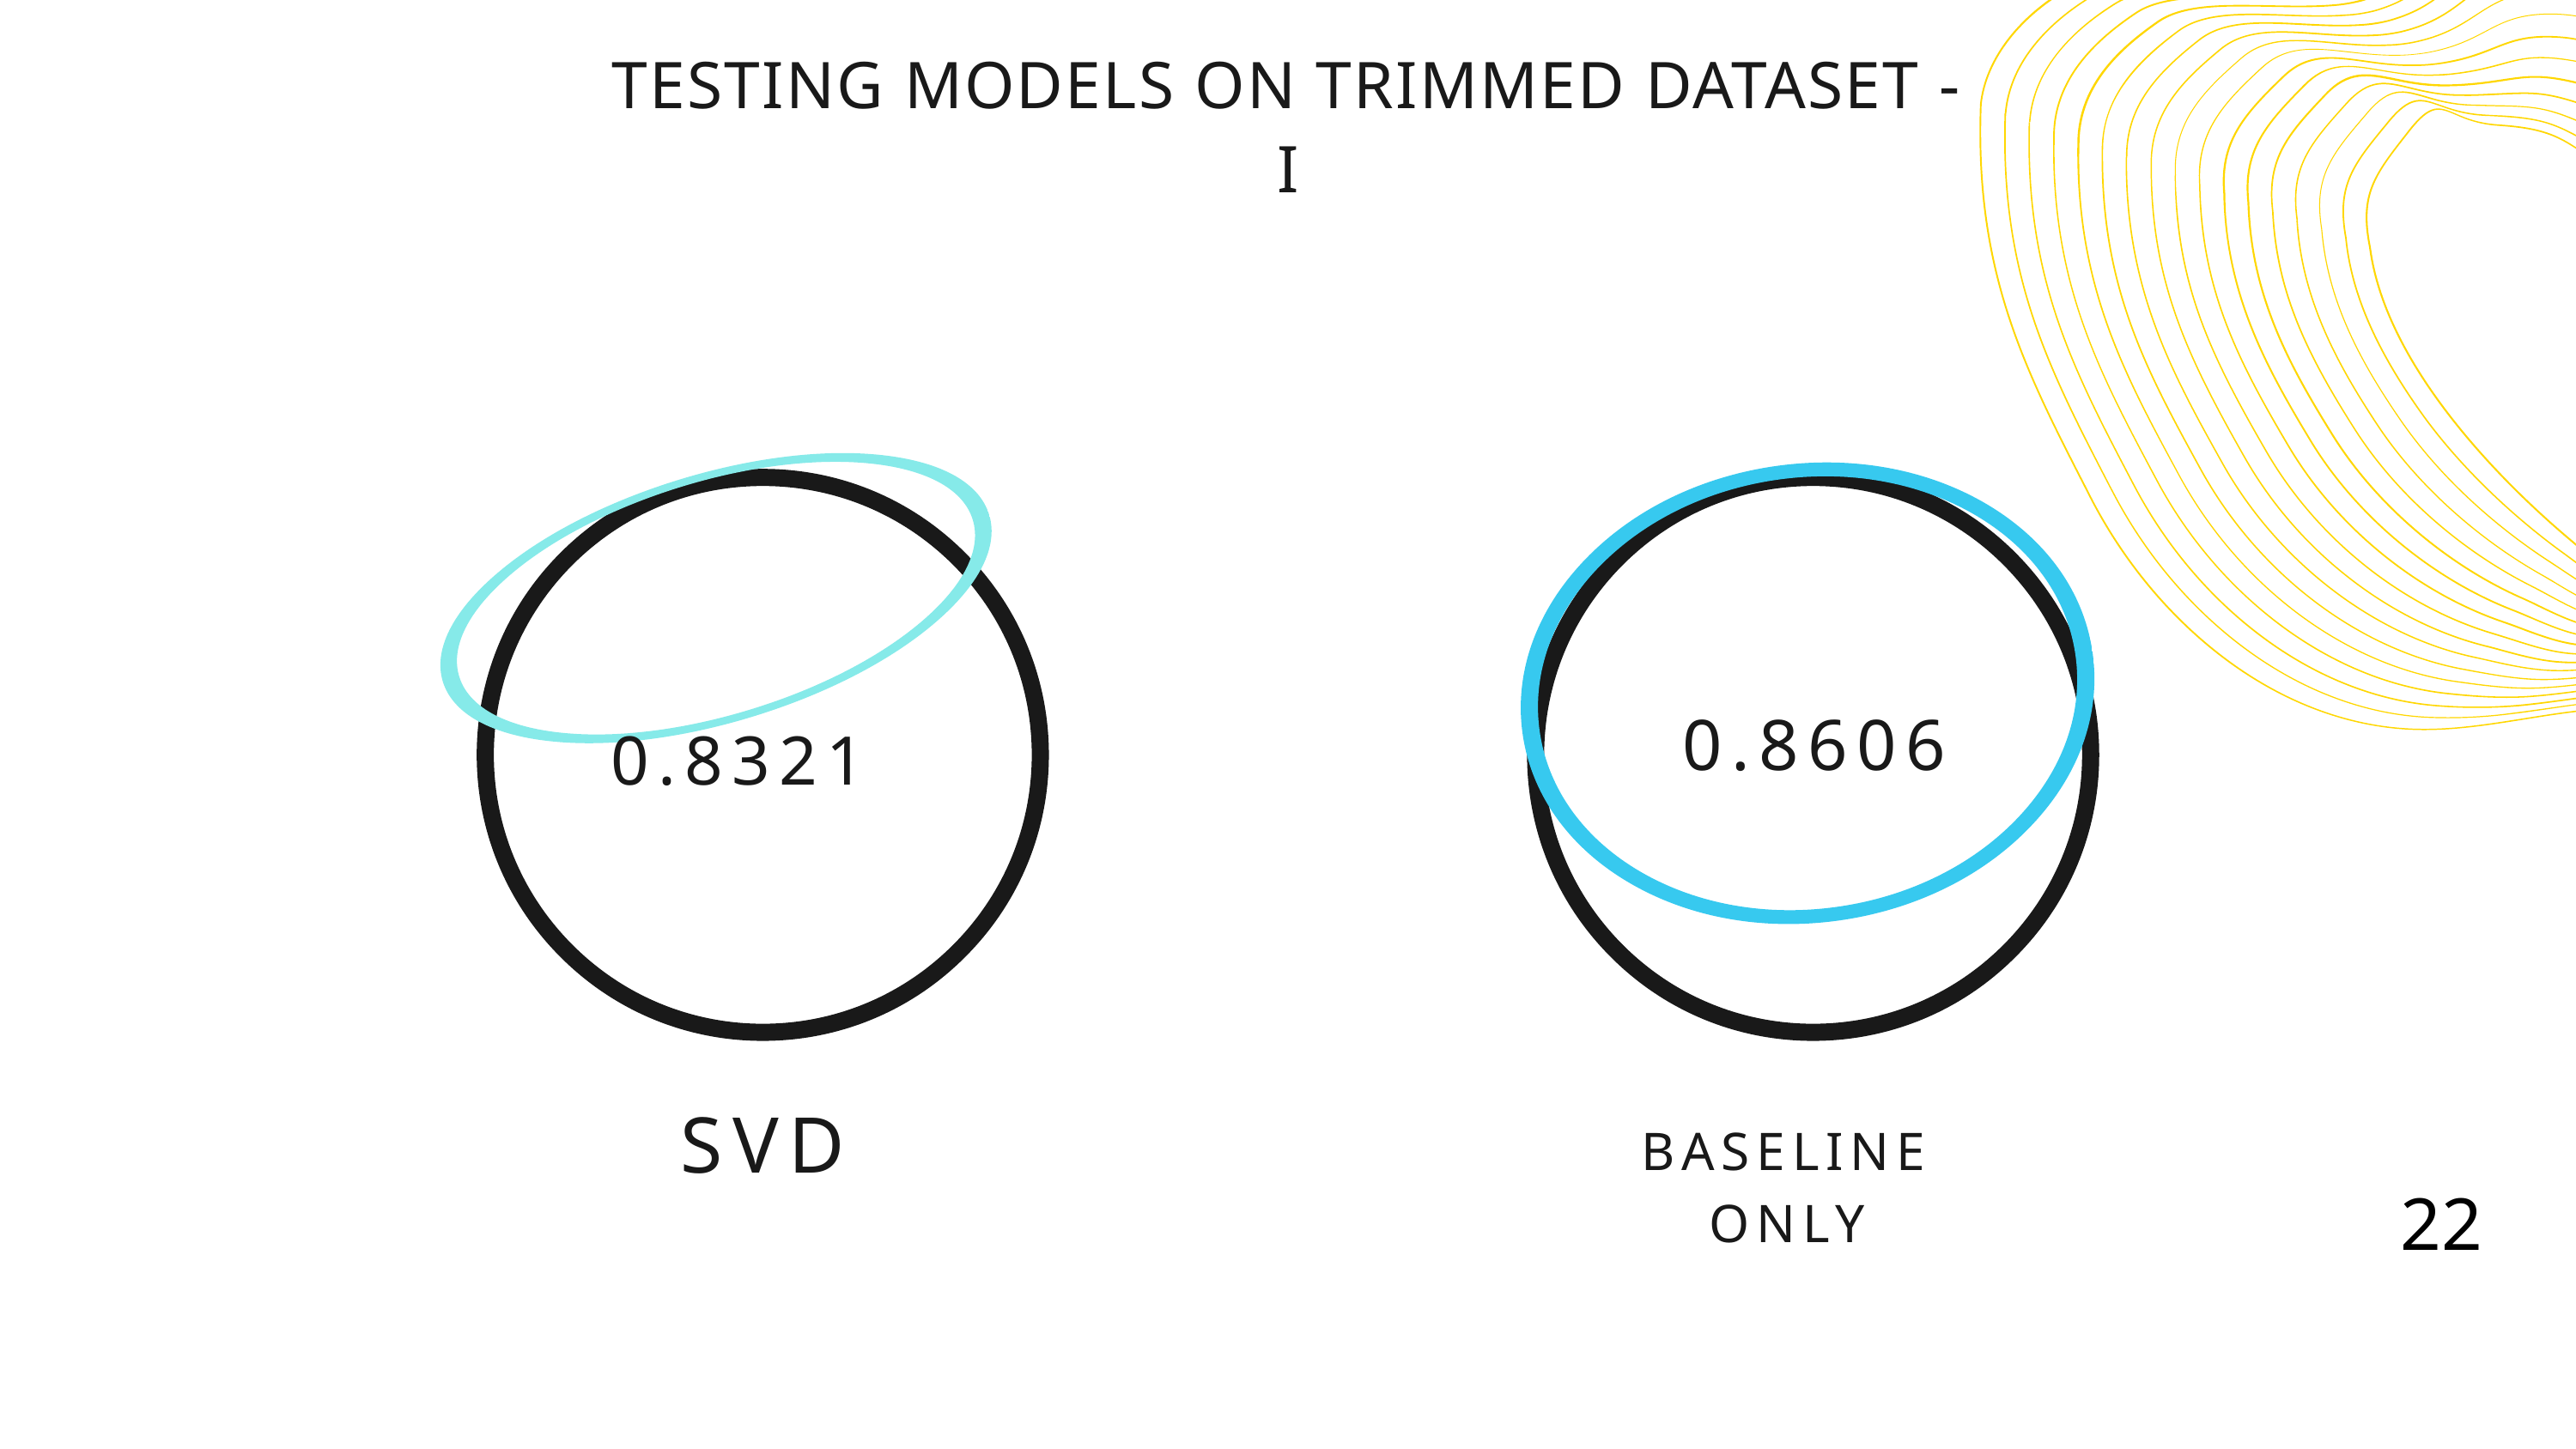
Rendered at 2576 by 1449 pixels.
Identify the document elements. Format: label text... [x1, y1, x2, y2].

picture [1519, 0, 2576, 1041]
text_box TESTING MODELS ON TRIMMED DATASET - I [607, 36, 1969, 459]
text_box SVD [466, 1080, 1059, 1188]
text_box BASELINE ONLY [1569, 1107, 2004, 1253]
picture [429, 468, 1049, 1041]
text_box 22 [2342, 1200, 2540, 1264]
